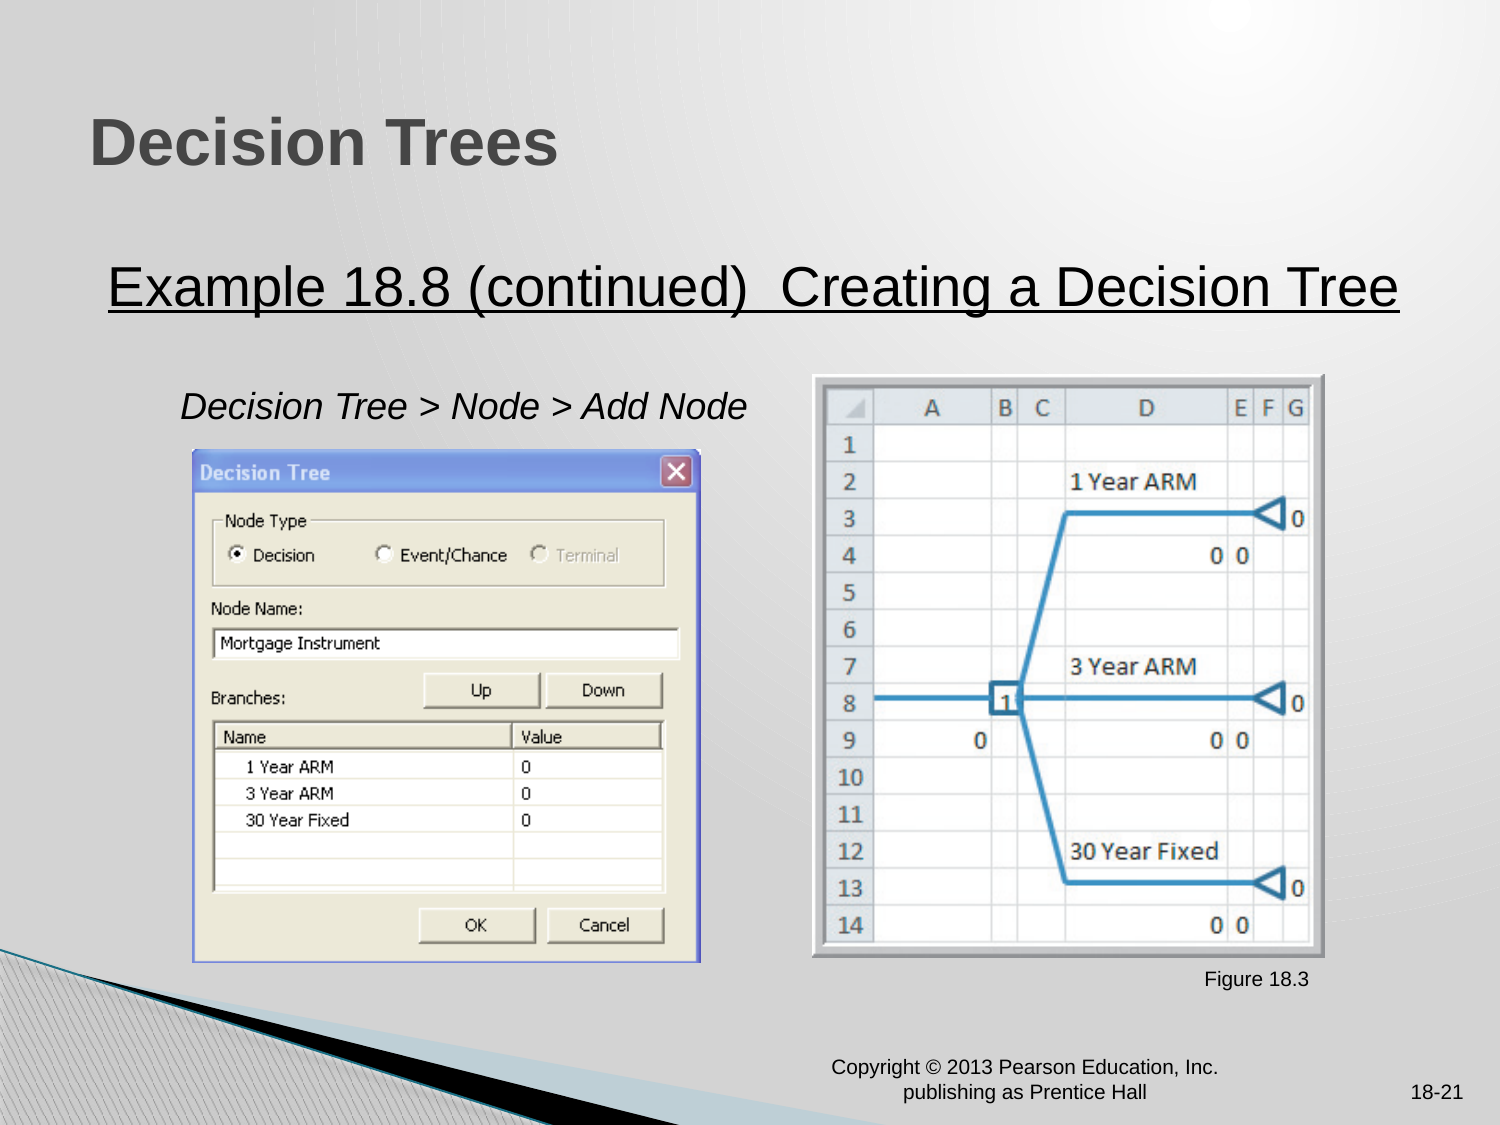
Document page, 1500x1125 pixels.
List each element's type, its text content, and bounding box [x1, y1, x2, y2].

footer Copyright © 2013 Pearson Education, Inc. publishing as Prentice Hall [812, 1051, 1238, 1112]
picture [192, 449, 702, 963]
list Example 18.8 (continued) Creating a Decision Tree [74, 242, 1426, 986]
title Decision Trees [75, 45, 1425, 233]
text_box Decision Tree > Node > Add Node [165, 374, 763, 435]
slide_number 18-21 [1362, 1051, 1479, 1112]
picture [812, 374, 1326, 958]
text_box Figure 18.3 [1189, 966, 1325, 999]
